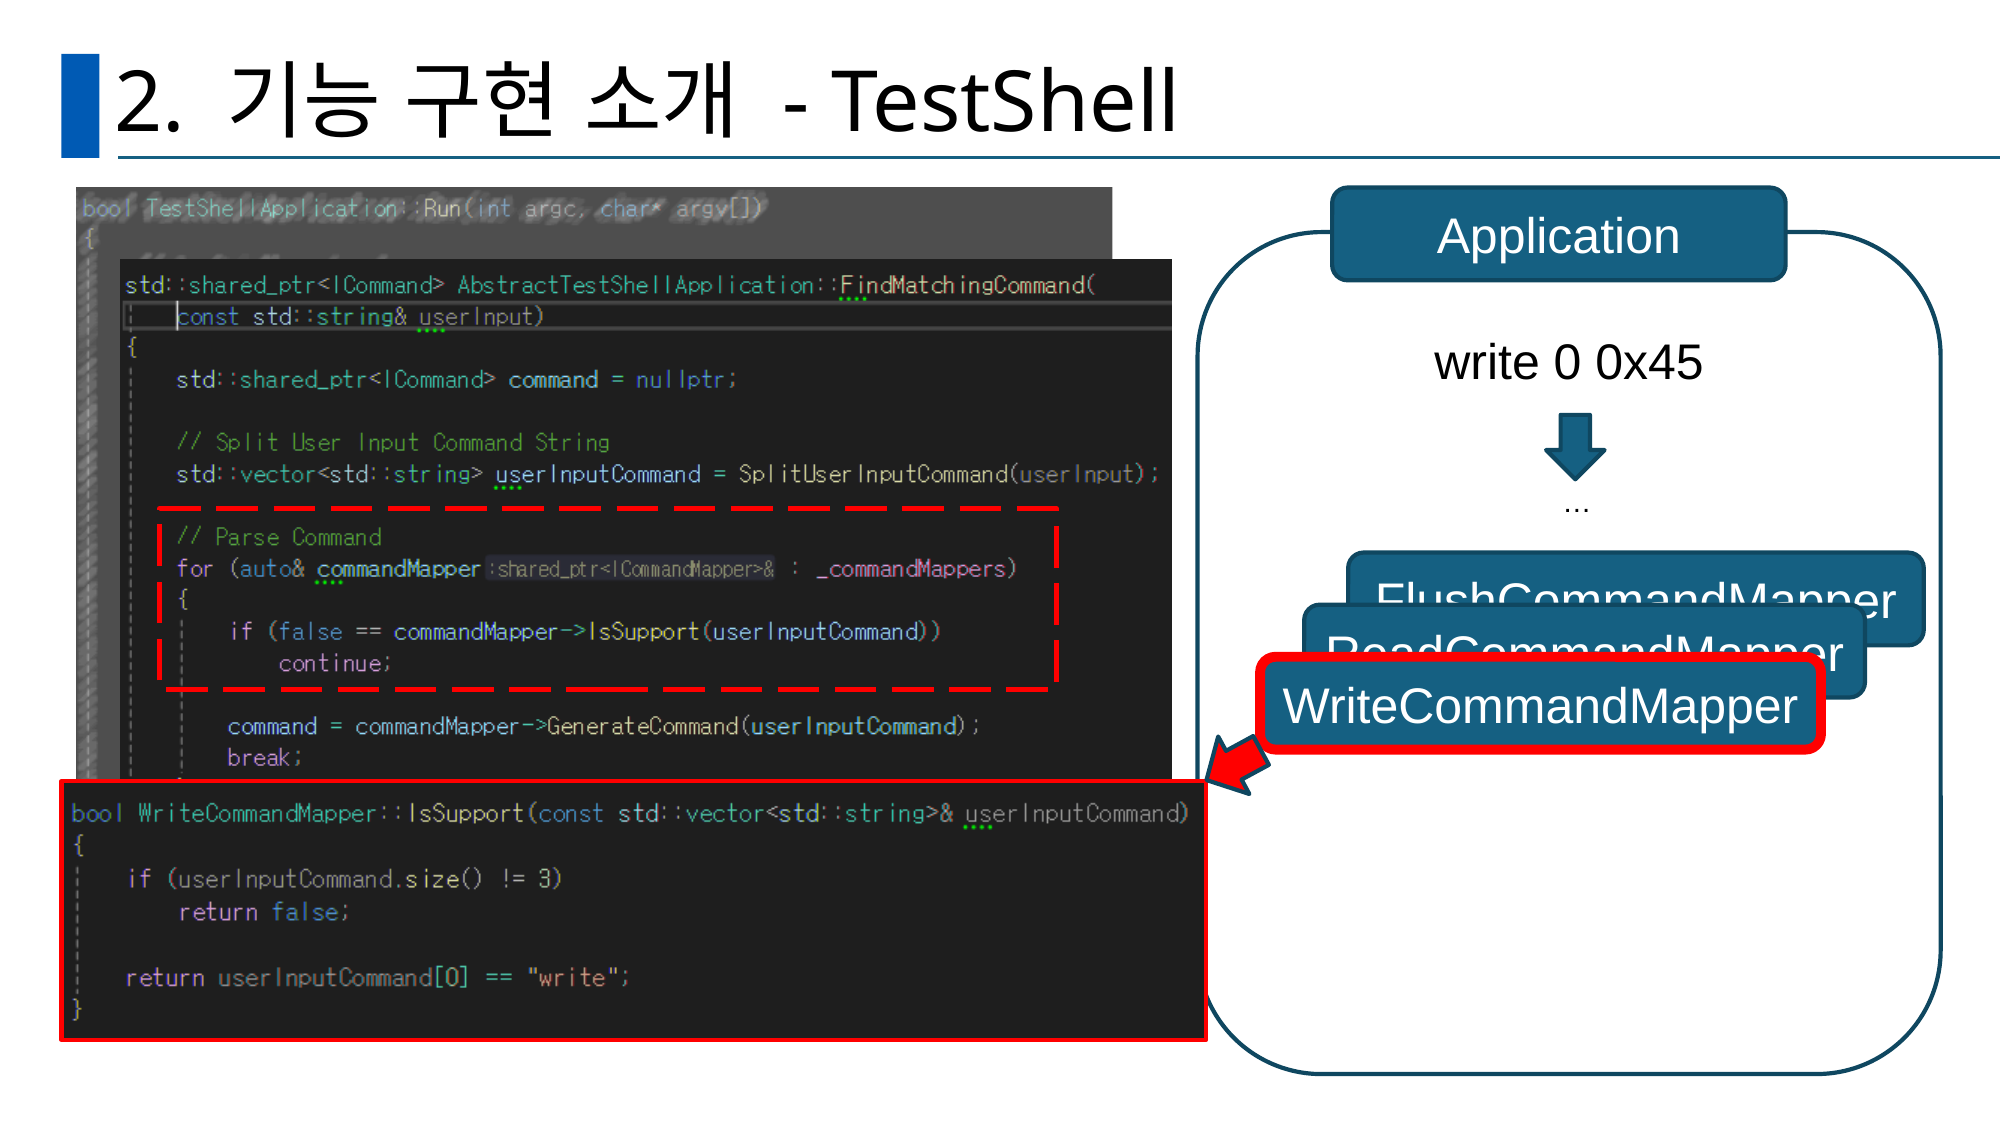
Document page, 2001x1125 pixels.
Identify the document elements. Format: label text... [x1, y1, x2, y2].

text_box [1195, 229, 1943, 1077]
text_box [1544, 412, 1607, 482]
title 2. 기능 구현 소개 - TestShell [99, 50, 1825, 158]
text_box write 0 0x45 [1296, 322, 1842, 397]
text_box WriteCommandMapper [1257, 654, 1824, 752]
text_box … [1518, 476, 1636, 526]
text_box [1204, 734, 1271, 796]
text_box Application [1330, 185, 1788, 283]
picture [63, 187, 1205, 1039]
